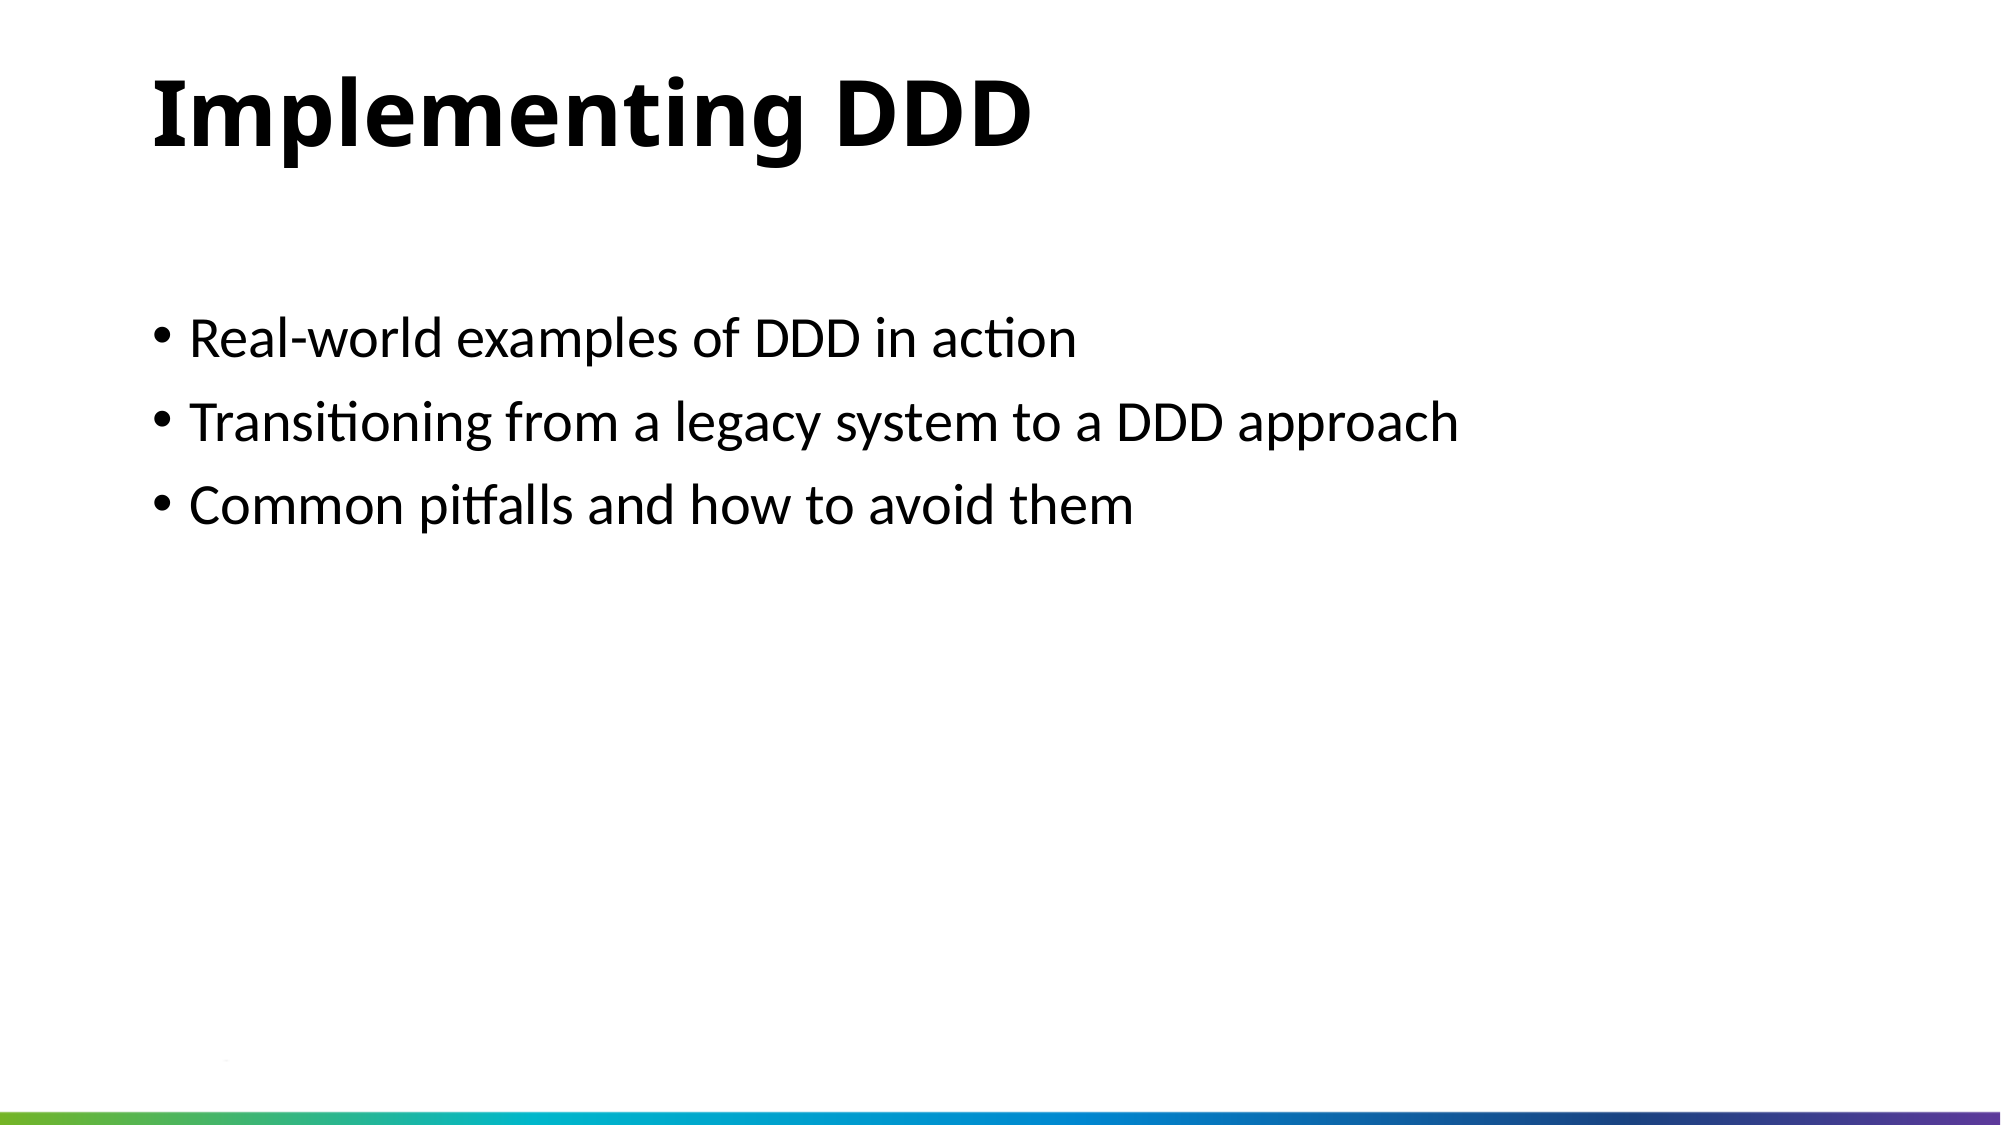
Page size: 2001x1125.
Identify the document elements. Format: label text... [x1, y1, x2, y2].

text_box Real-world examples of DDD in action Transitioning from a legacy system to a DDD approach Common pitfalls and how to avoid them [137, 299, 1863, 1014]
picture [0, 0, 2001, 1125]
text_box Implementing DDD [137, 59, 1863, 278]
